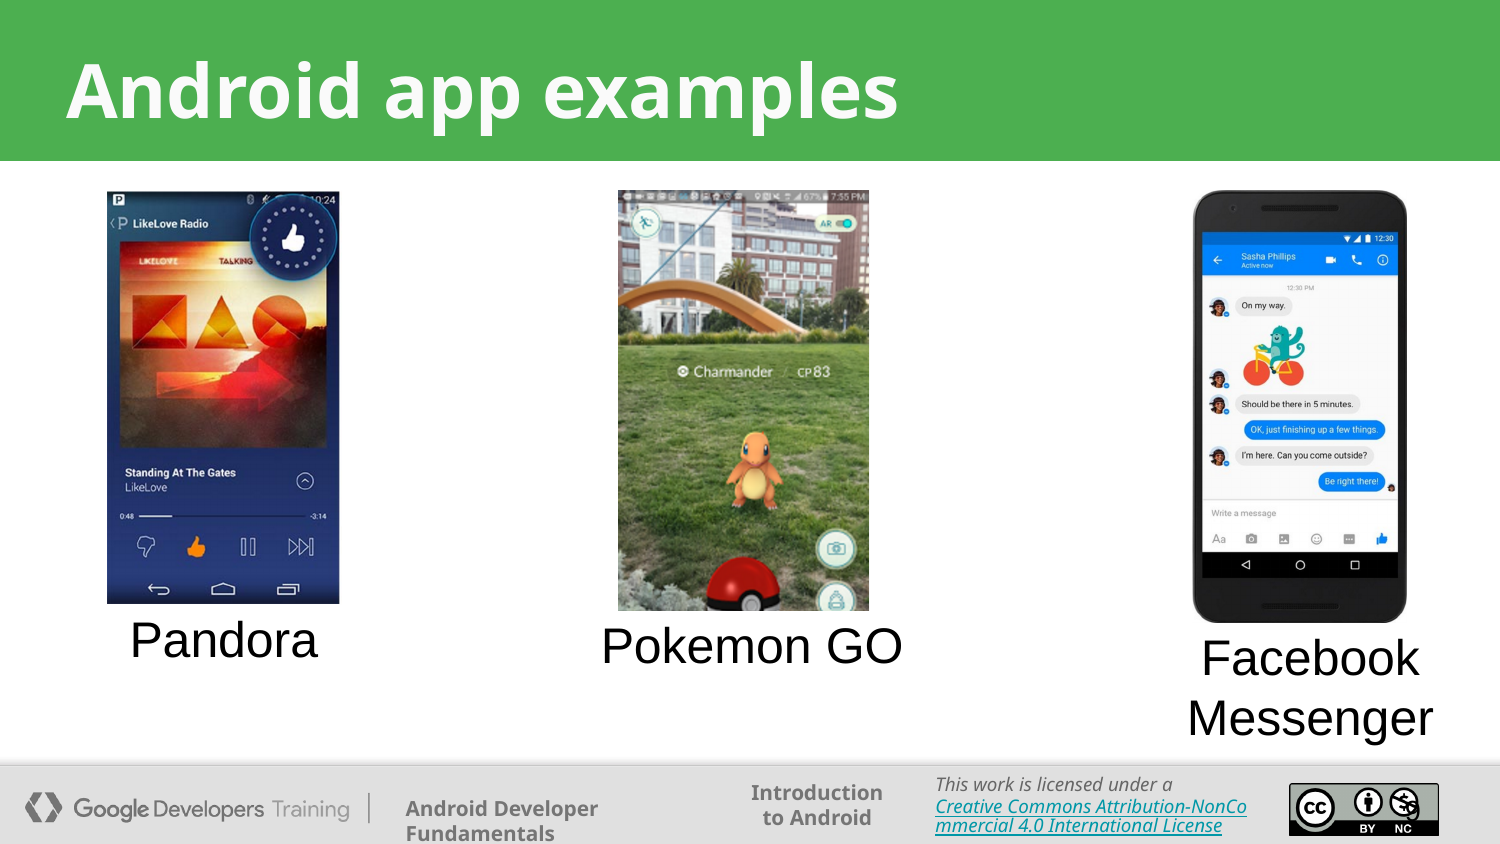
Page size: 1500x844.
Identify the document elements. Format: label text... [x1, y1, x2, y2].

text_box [1147, 190, 1474, 705]
title Android app examples [51, 28, 1449, 122]
slide_number ‹#› [1389, 777, 1480, 842]
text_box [584, 190, 921, 672]
picture [0, 161, 1500, 844]
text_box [91, 190, 357, 666]
